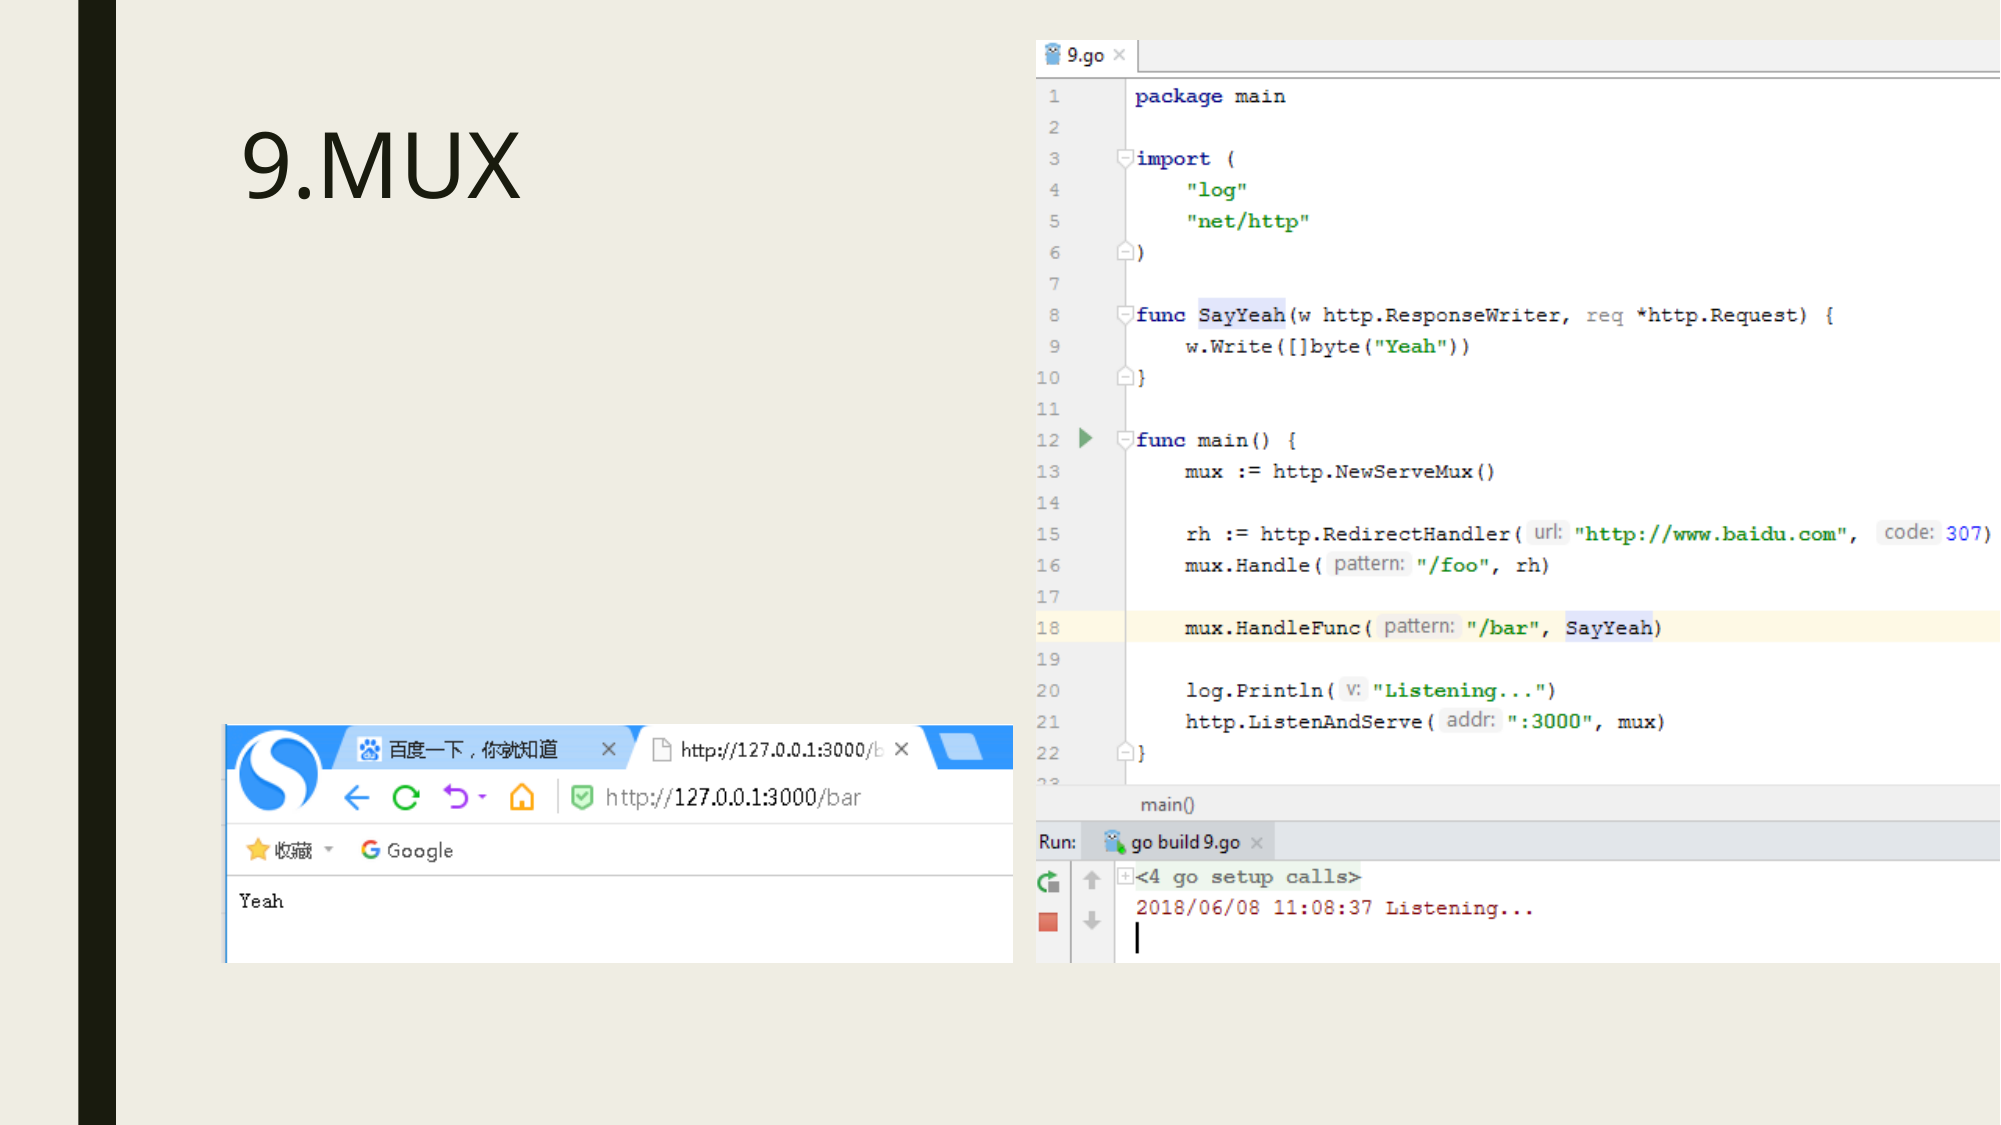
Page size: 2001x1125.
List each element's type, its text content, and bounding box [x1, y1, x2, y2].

picture [1036, 40, 2000, 963]
title 9.MUX [225, 112, 1036, 357]
picture [221, 724, 1013, 963]
